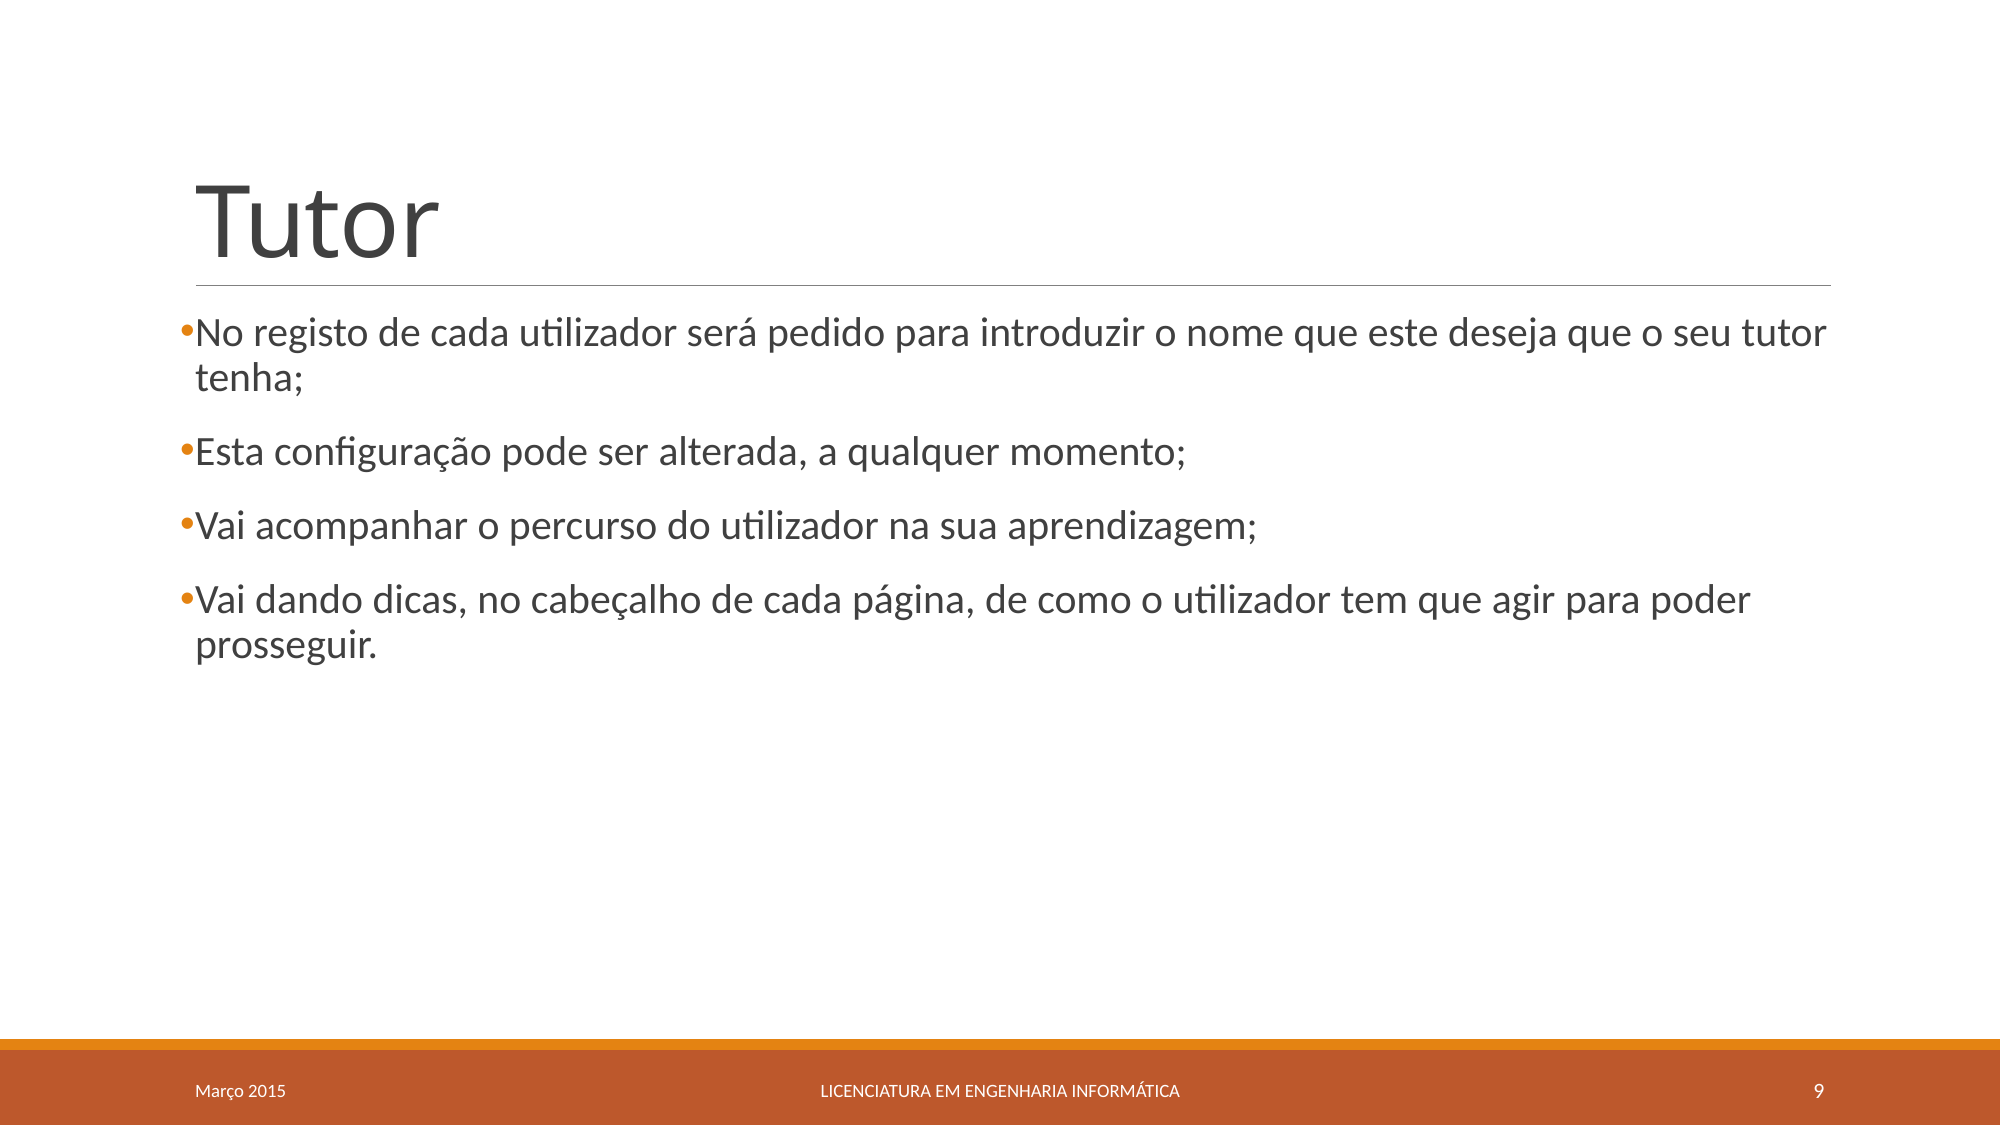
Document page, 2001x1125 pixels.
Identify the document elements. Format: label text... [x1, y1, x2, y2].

list No registo de cada utilizador será pedido para introduzir o nome que este deseja que o seu tutor tenha; Esta configuração pode ser alterada, a qualquer momento; Vai acompanhar o percurso do utilizador na sua aprendizagem; Vai dando dicas, no cabeçalho de cada página, de como o utilizador tem que agir para poder prosseguir. [180, 302, 1830, 963]
title Tutor [180, 47, 1830, 285]
footer Licenciatura em Engenharia Informática [604, 1059, 1396, 1120]
slide_number Março 2015 [180, 1059, 586, 1120]
slide_number 9 [1624, 1059, 1840, 1120]
